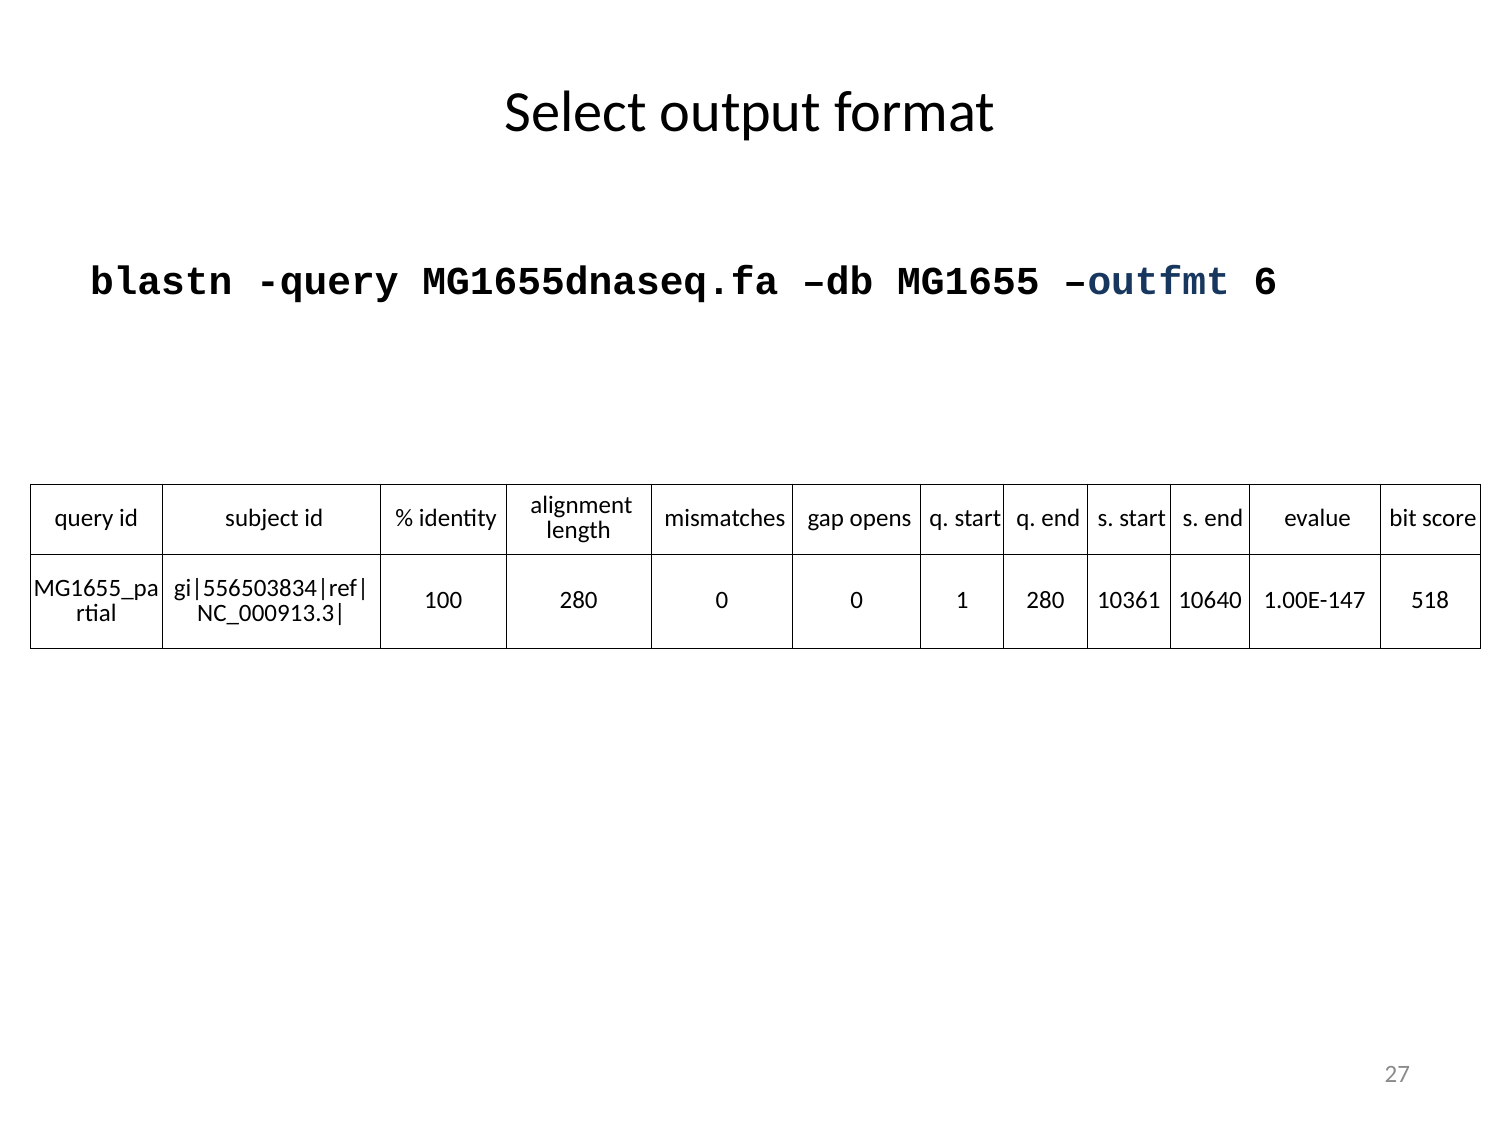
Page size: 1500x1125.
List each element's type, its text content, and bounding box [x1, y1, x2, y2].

table_cell 280 [507, 555, 651, 648]
table_cell 0 [652, 555, 792, 648]
table_cell gi|556503834|ref|NC_000913.3| [163, 555, 380, 648]
table_header alignment length [507, 485, 651, 554]
table_cell 10640 [1171, 555, 1249, 648]
table_header q. start [921, 485, 1003, 554]
table_cell 280 [1004, 555, 1087, 648]
table_header q. end [1004, 485, 1087, 554]
table_header query id [31, 485, 162, 554]
table_cell 100 [381, 555, 506, 648]
table_header s. start [1088, 485, 1170, 554]
table_cell MG1655_partial [31, 555, 162, 648]
table_header mismatches [652, 485, 792, 554]
list blastn -query MG1655dnaseq.fa –db MG1655 –outfmt 6 [75, 247, 1425, 320]
table_header subject id [163, 485, 380, 554]
slide_number 27 [1074, 1042, 1425, 1103]
table_header bit score [1381, 485, 1480, 554]
table_cell 1.00E-147 [1250, 555, 1380, 648]
table_header s. end [1171, 485, 1249, 554]
table_header evalue [1250, 485, 1380, 554]
title Select output format [75, 45, 1425, 172]
table_cell 10361 [1088, 555, 1170, 648]
table_header % identity [381, 485, 506, 554]
table_cell 518 [1381, 555, 1480, 648]
table_cell 1 [921, 555, 1003, 648]
table_header gap opens [793, 485, 920, 554]
table_cell 0 [793, 555, 920, 648]
